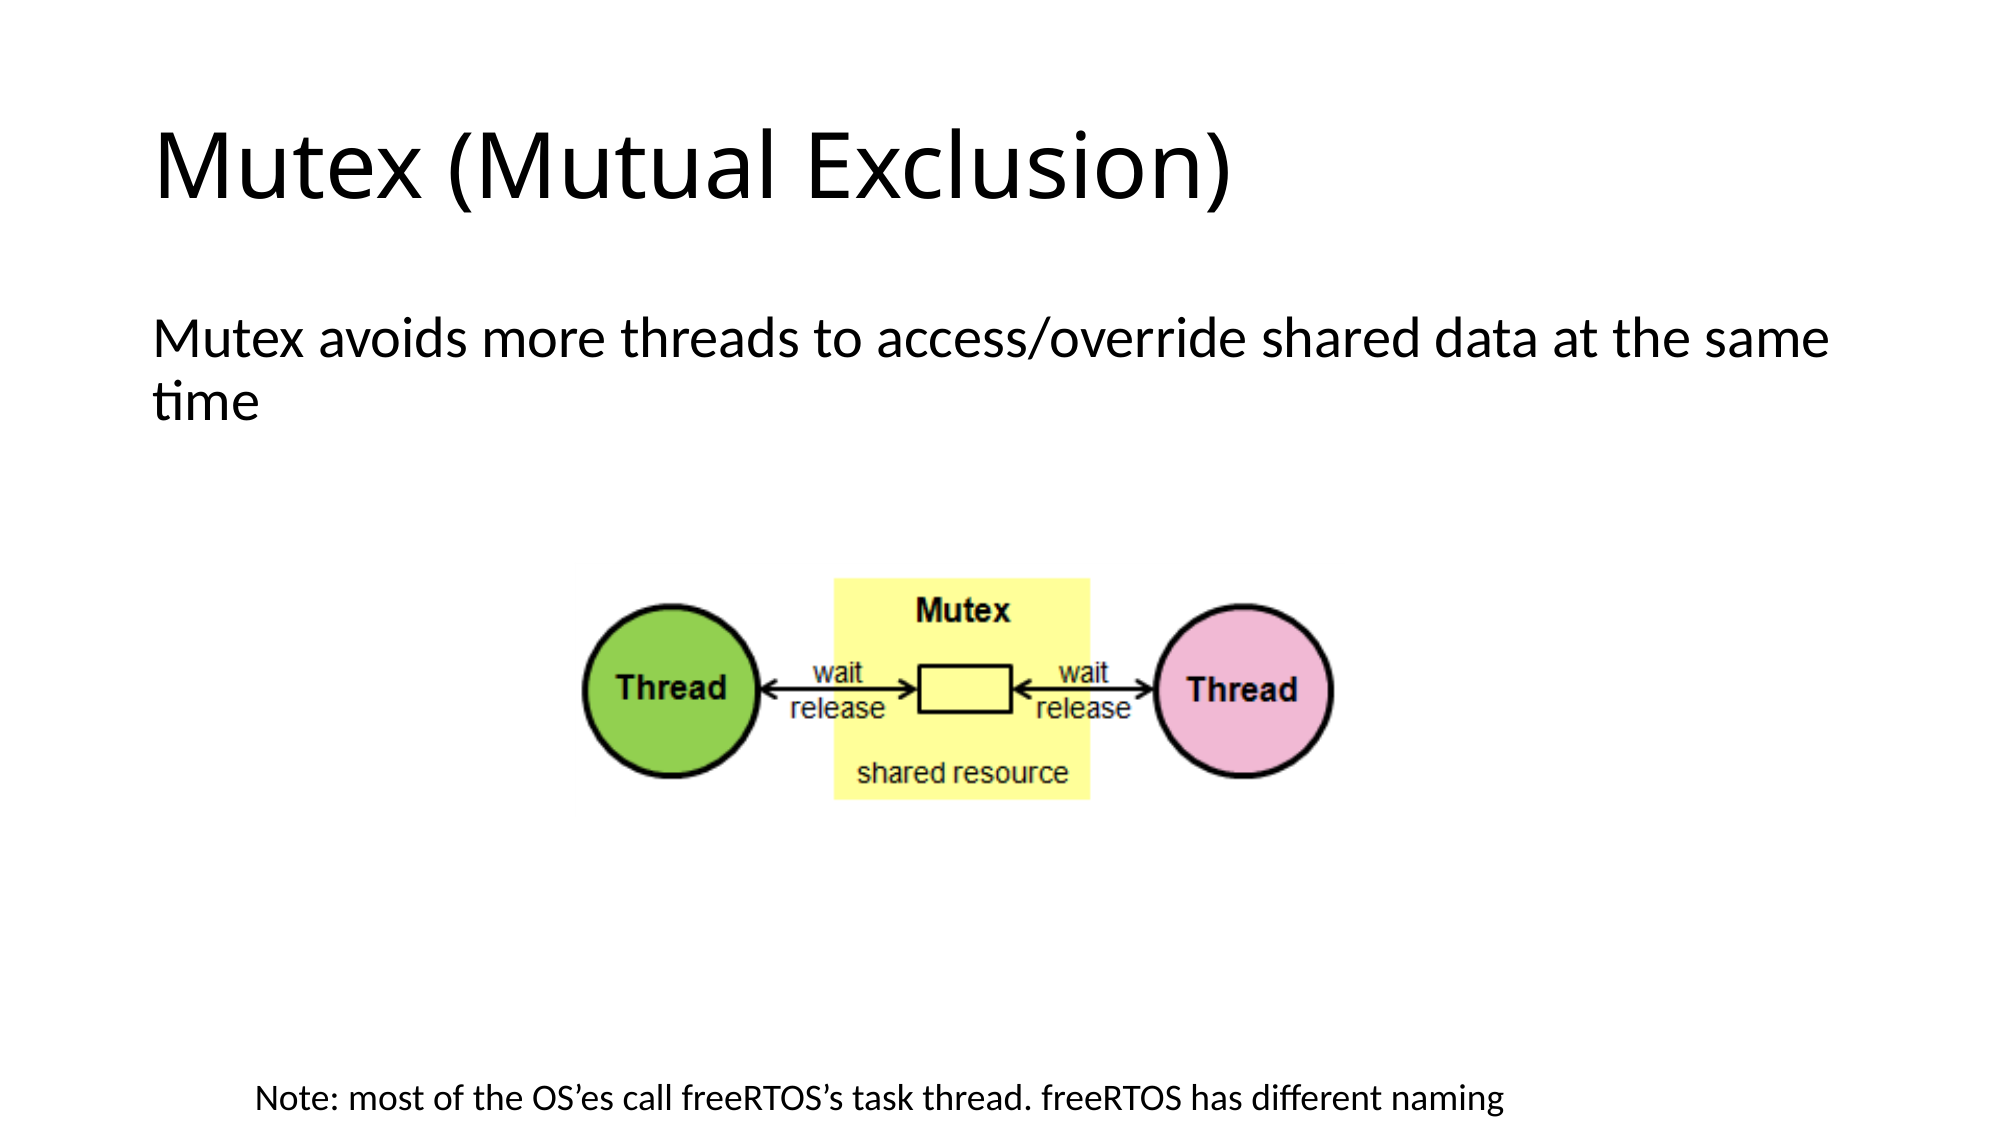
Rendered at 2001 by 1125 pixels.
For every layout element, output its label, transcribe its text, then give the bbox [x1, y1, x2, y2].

title Mutex (Mutual Exclusion) [137, 59, 1863, 278]
list Mutex avoids more threads to access/override shared data at the same time [137, 299, 1863, 1014]
text_box Note: most of the OS’es call freeRTOS’s task thread. freeRTOS has different naming [239, 1065, 1521, 1125]
picture [573, 562, 1345, 817]
